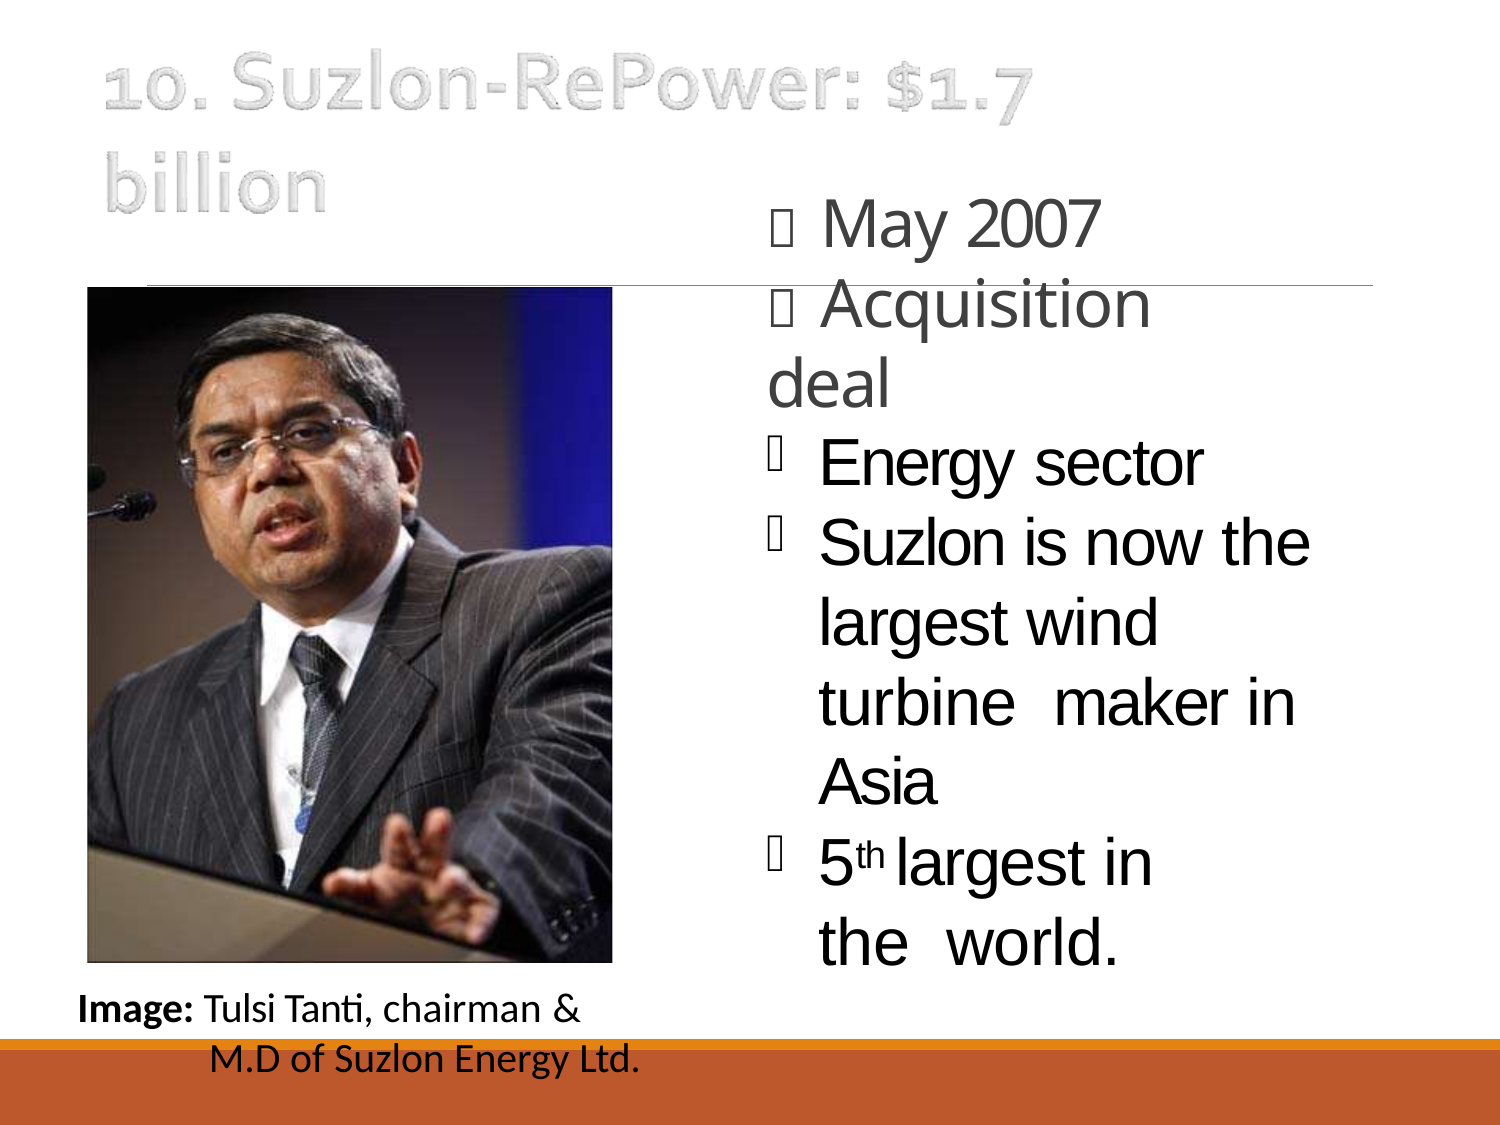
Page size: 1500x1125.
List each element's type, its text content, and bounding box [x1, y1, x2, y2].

title  May 2007  Acquisition deal [763, 178, 1260, 416]
text_box Energy sector Suzlon is now the largest wind turbine maker in Asia 5th largest in the world. [761, 416, 1372, 979]
text_box [87, 287, 613, 963]
text_box [105, 48, 1033, 214]
text_box Image: Tulsi Tanti, chairman & M.D of Suzlon Energy Ltd. [75, 978, 644, 1081]
